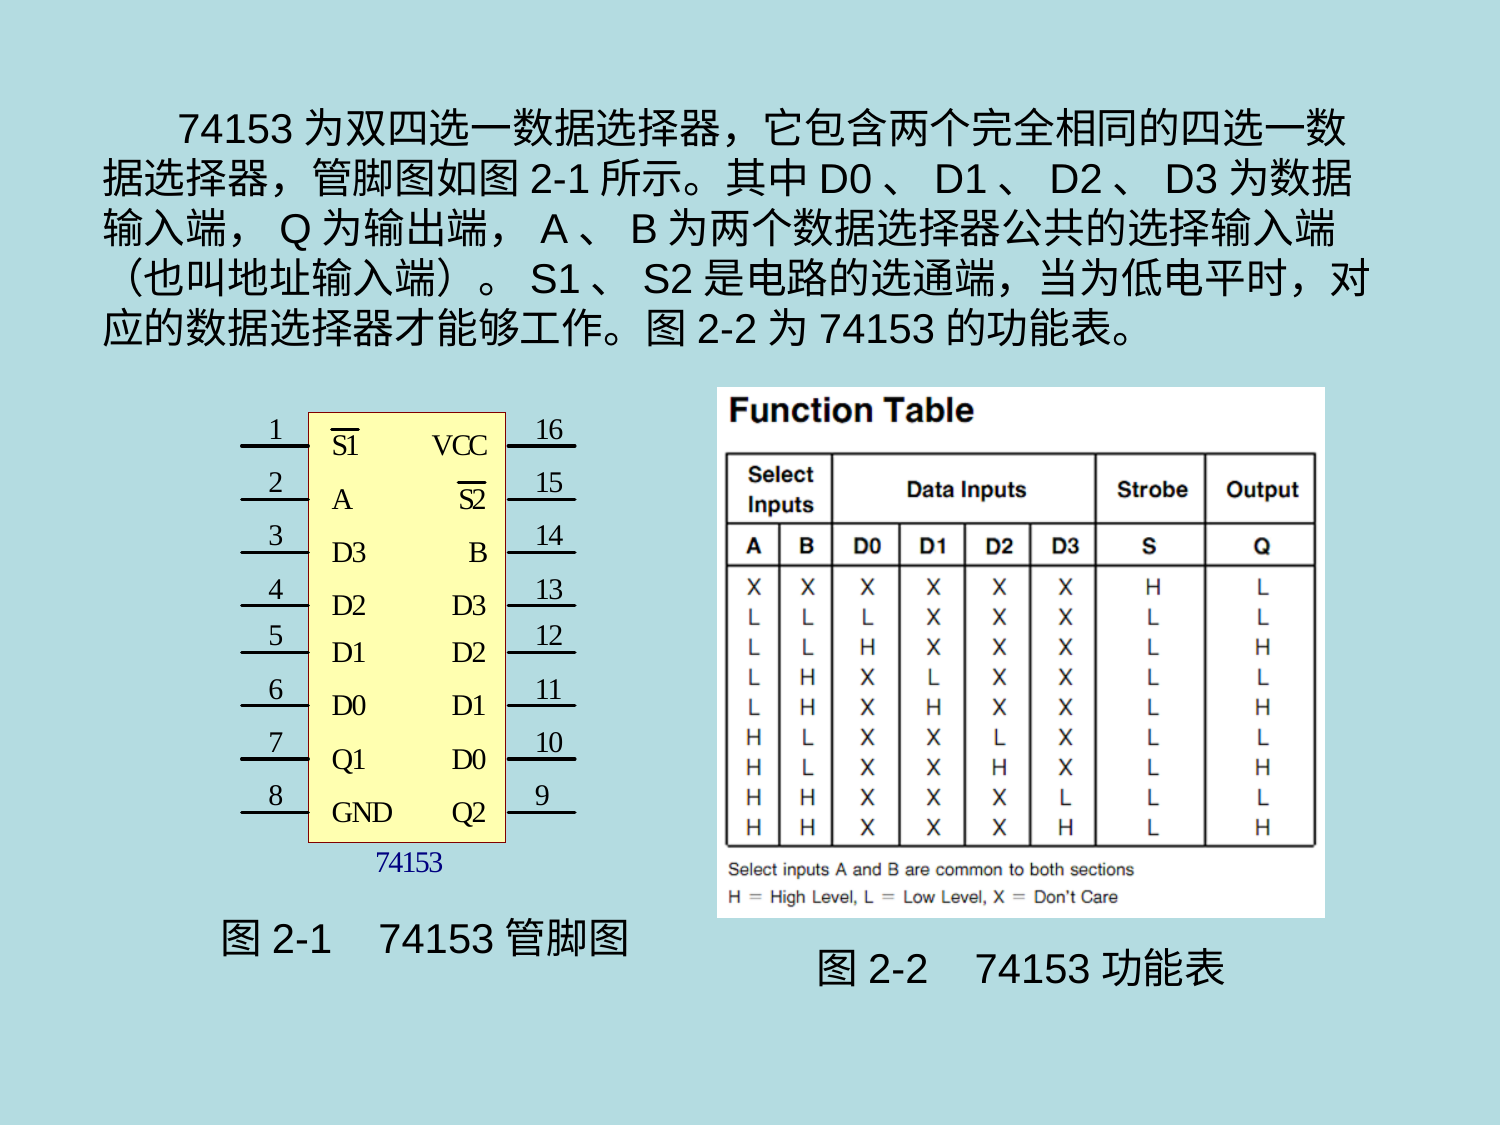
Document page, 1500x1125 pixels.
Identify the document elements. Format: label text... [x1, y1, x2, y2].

text_box 图2-2 74153功能表 [777, 934, 1266, 1000]
picture [224, 412, 626, 880]
text_box 74153为双四选一数据选择器，它包含两个完全相同的四选一数据选择器，管脚图如图2-1所示。其中D0、D1、D2、D3为数据输入端，Q为输出端，A、B为两个数据选择器公共的选择输入端（也叫地址输入端）。S1、S2是电路的选通端，当为低电平时，对应的数据选择器才能够工作。图2-2为74153的功能表。 [87, 94, 1400, 360]
picture [717, 387, 1326, 918]
text_box 图2-1 74153管脚图 [181, 904, 669, 970]
